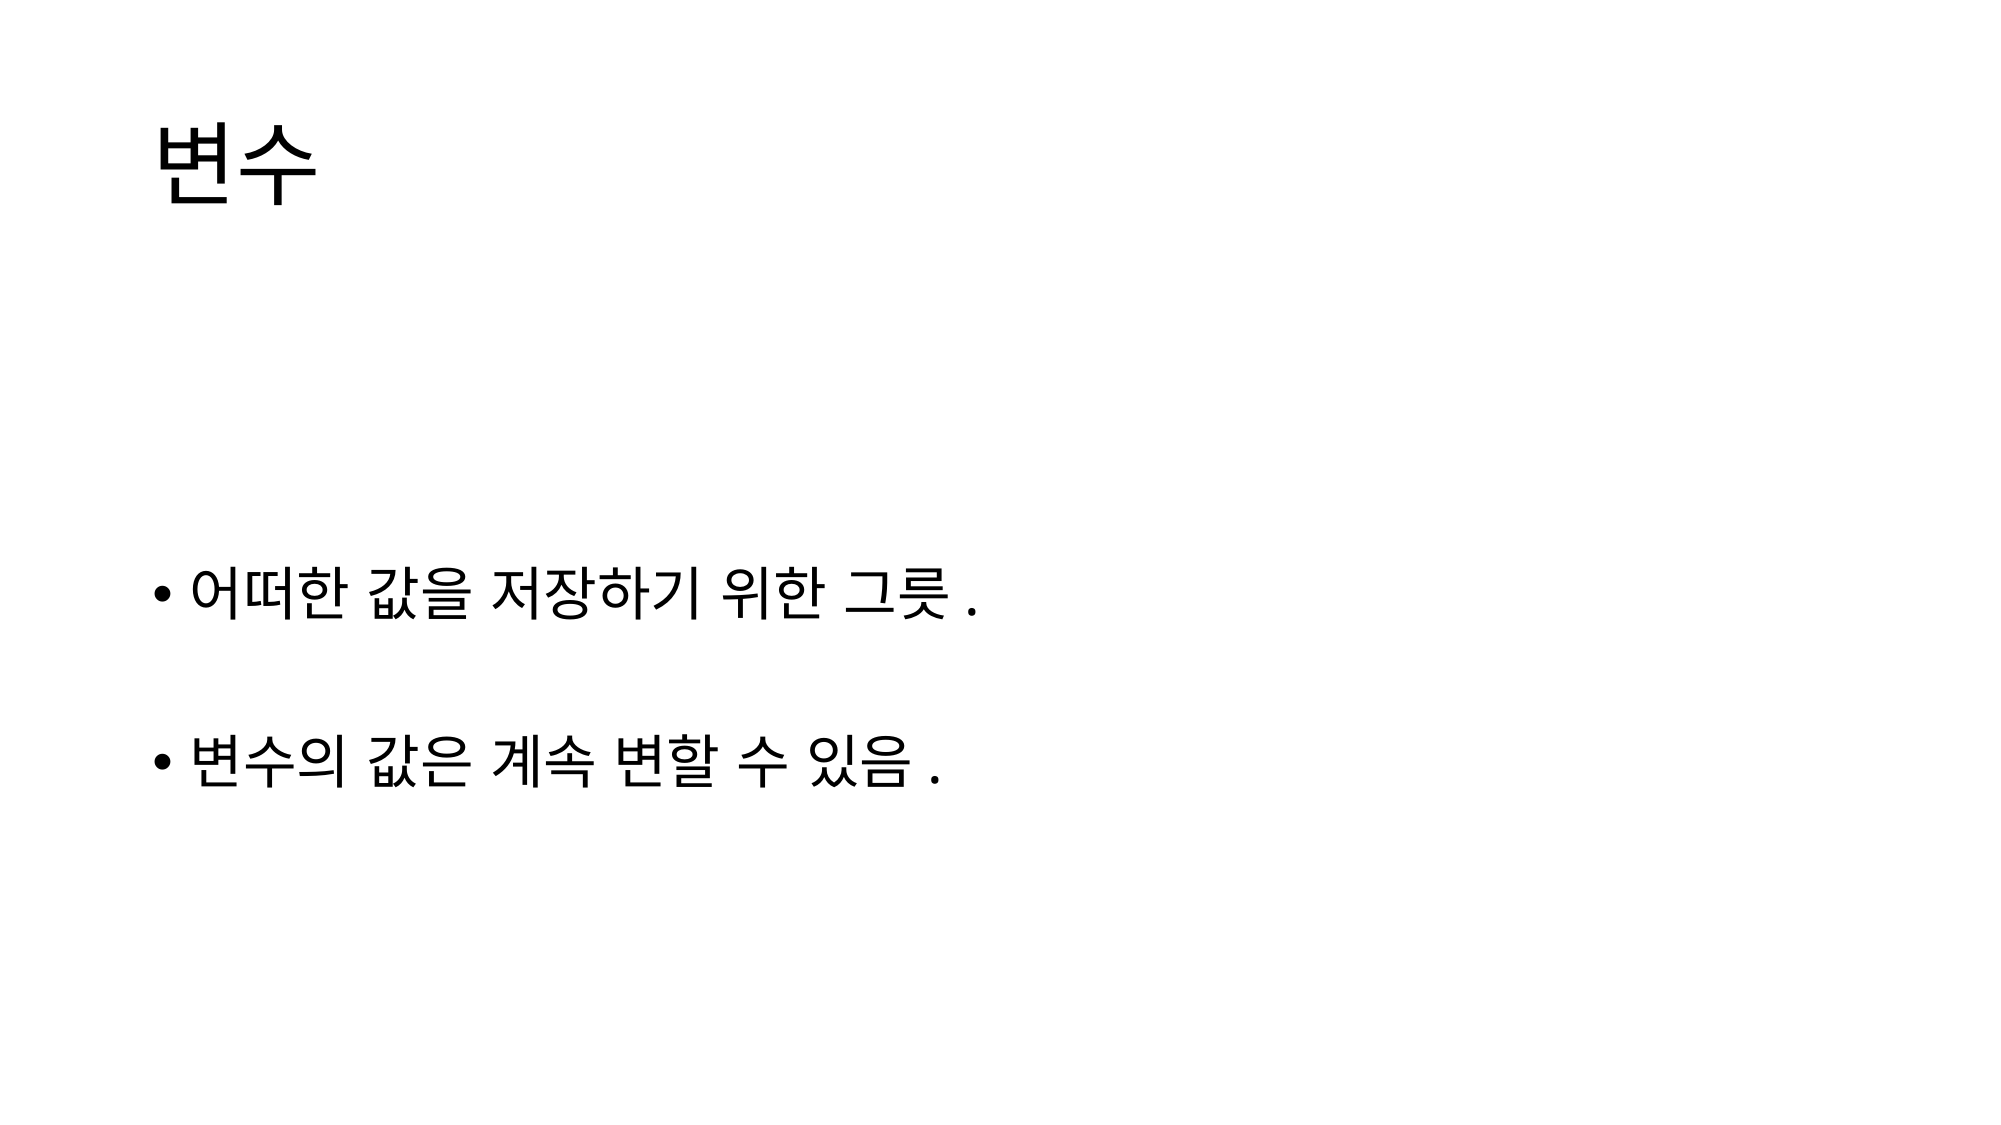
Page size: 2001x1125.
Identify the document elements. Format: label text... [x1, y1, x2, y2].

title 변수 [137, 59, 1863, 278]
list 어떠한 값을 저장하기 위한 그릇. 변수의 값은 계속 변할 수 있음. [137, 299, 1863, 1014]
